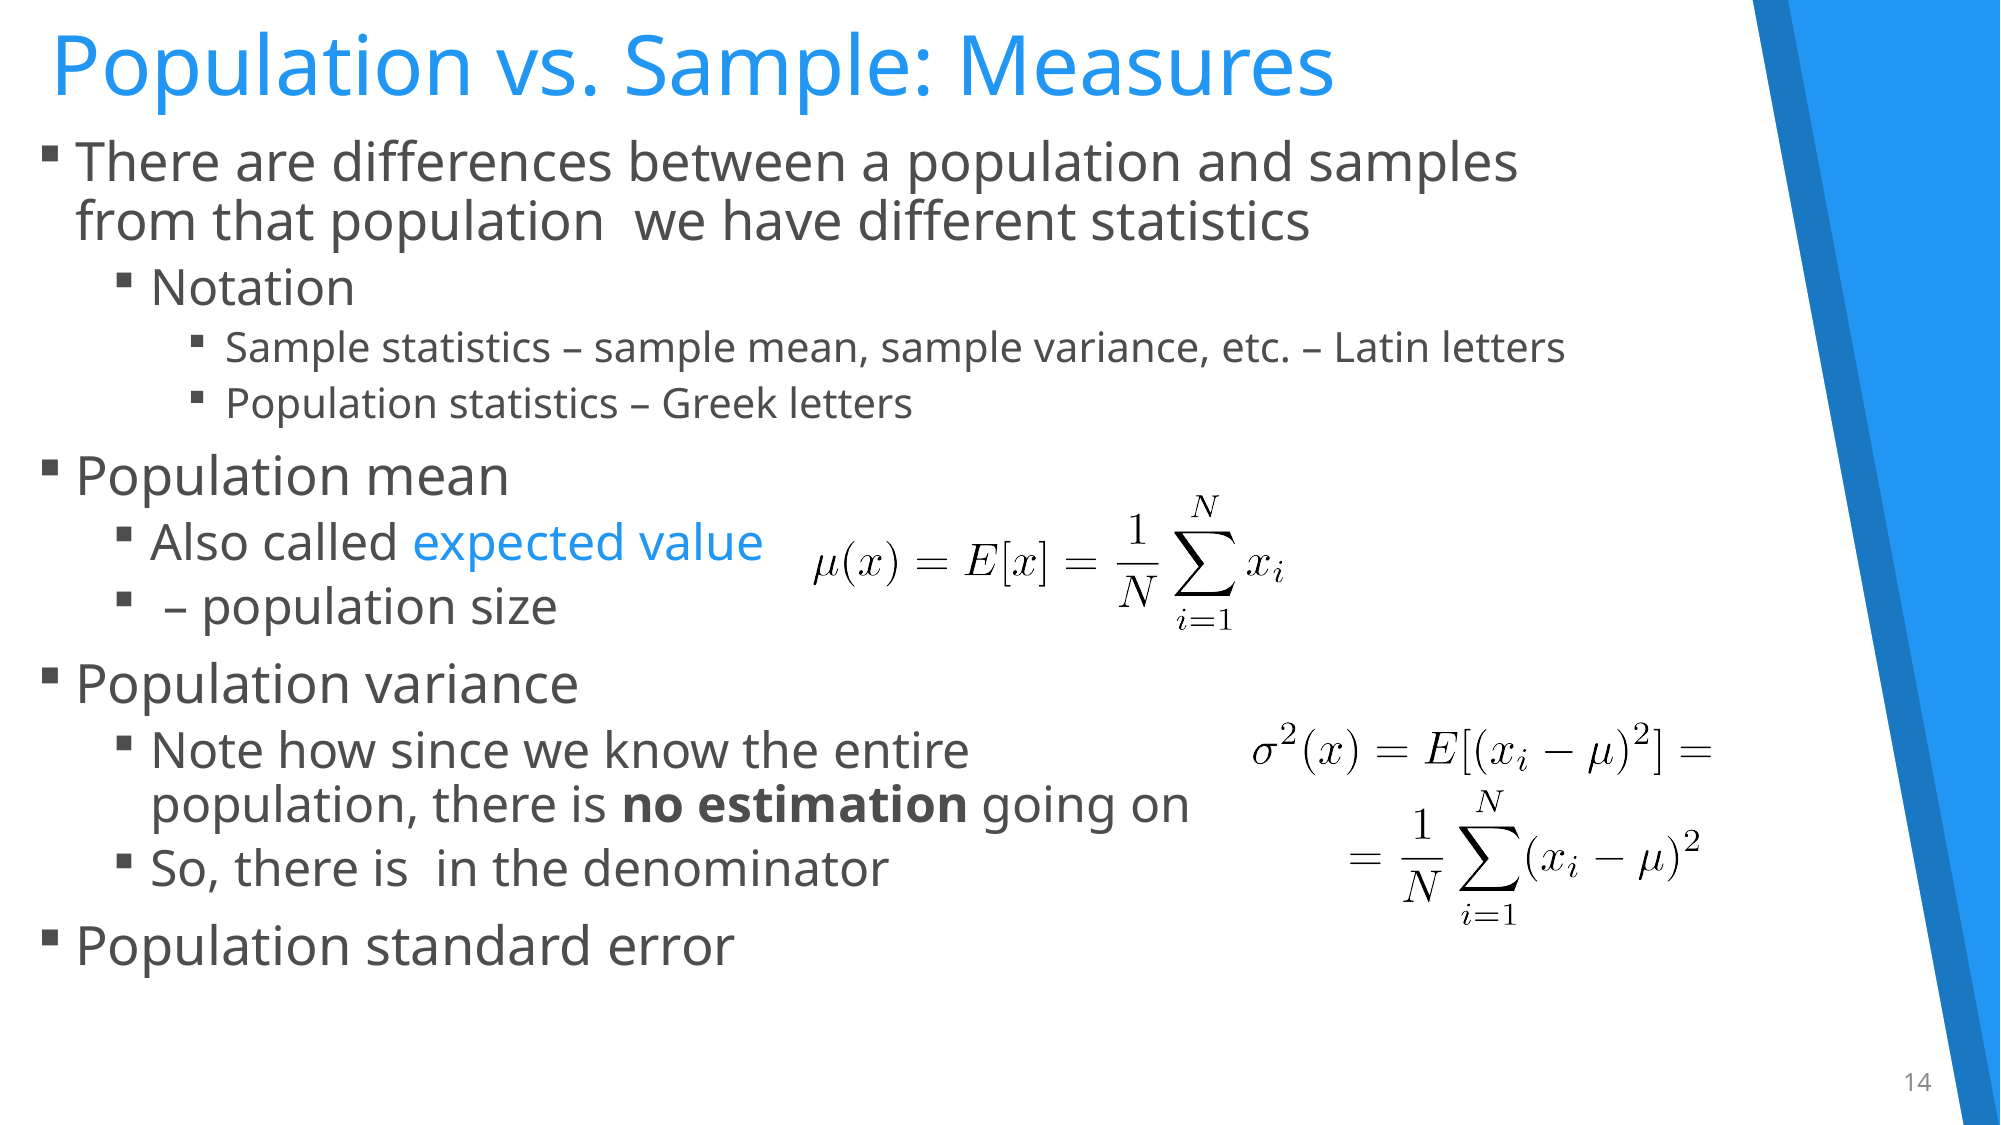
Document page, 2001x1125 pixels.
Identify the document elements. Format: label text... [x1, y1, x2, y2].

slide_number 14 [1877, 1053, 1947, 1114]
picture [813, 495, 1283, 630]
title Population vs. Sample: Measures [35, 0, 1959, 137]
picture [1349, 790, 1699, 925]
picture [1253, 722, 1711, 775]
